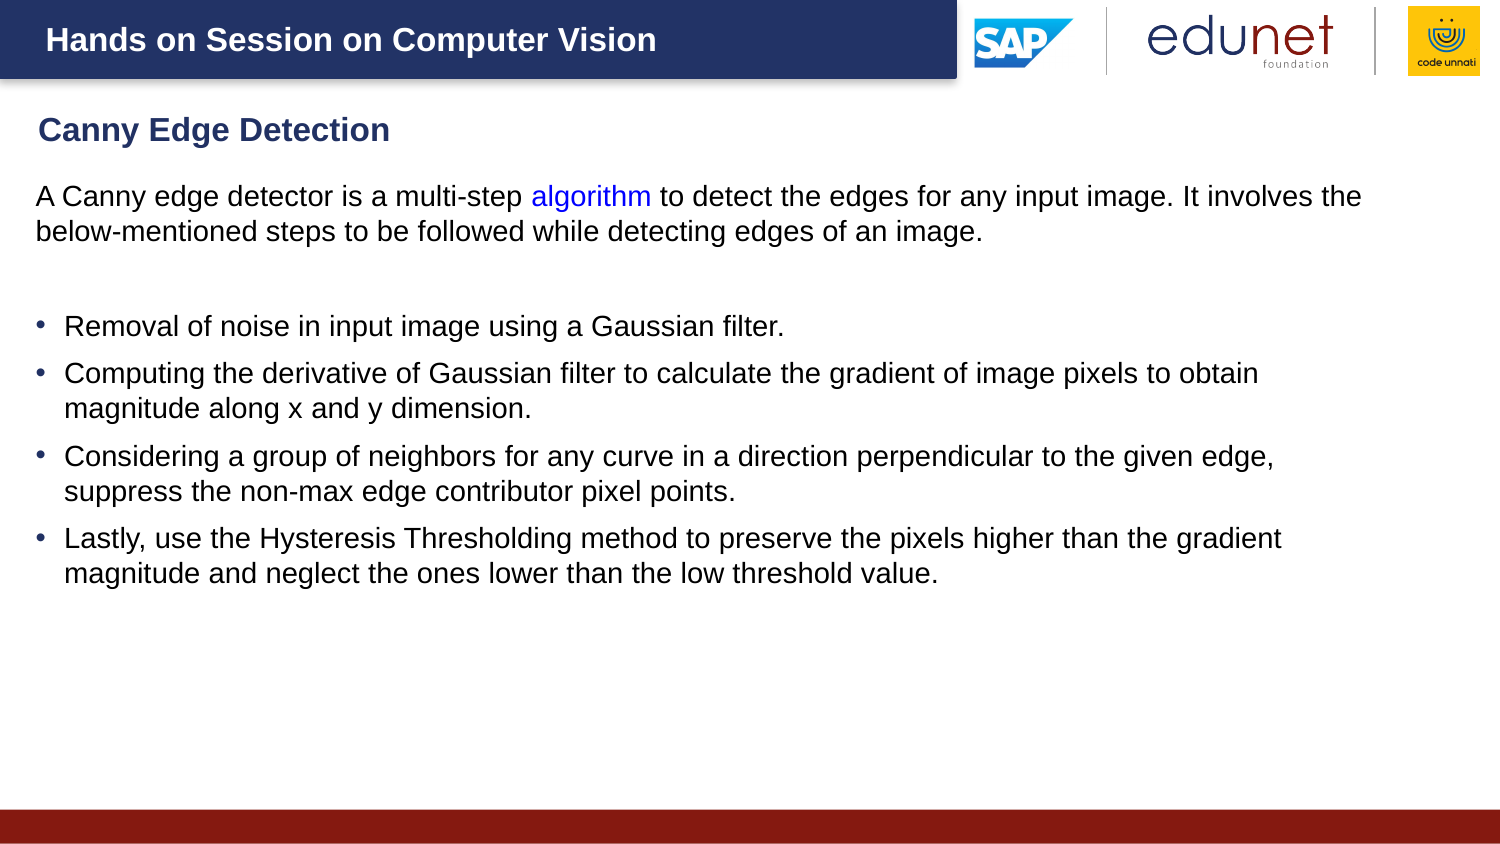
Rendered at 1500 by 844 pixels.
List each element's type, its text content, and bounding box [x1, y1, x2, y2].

picture [973, 17, 1075, 69]
picture [1408, 6, 1480, 76]
text_box A Canny edge detector is a multi-step algorithm to detect the edges for any input image. It involves the below-mentioned steps to be followed while detecting edges of an image. Removal of noise in input image using a Gaussian filter. Computing the derivative of Gaussian filter to calculate the gradient of image pixels to obtain magnitude along x and y dimension. Considering a group of neighbors for any curve in a direction perpendicular to the given edge, suppress the non-max edge contributor pixel points. Lastly, use the Hysteresis Thresholding method to preserve the pixels higher than the gradient magnitude and neglect the ones lower than the low threshold value. [20, 169, 1399, 607]
picture [1140, 7, 1342, 75]
text_box Canny Edge Detection [23, 100, 762, 156]
